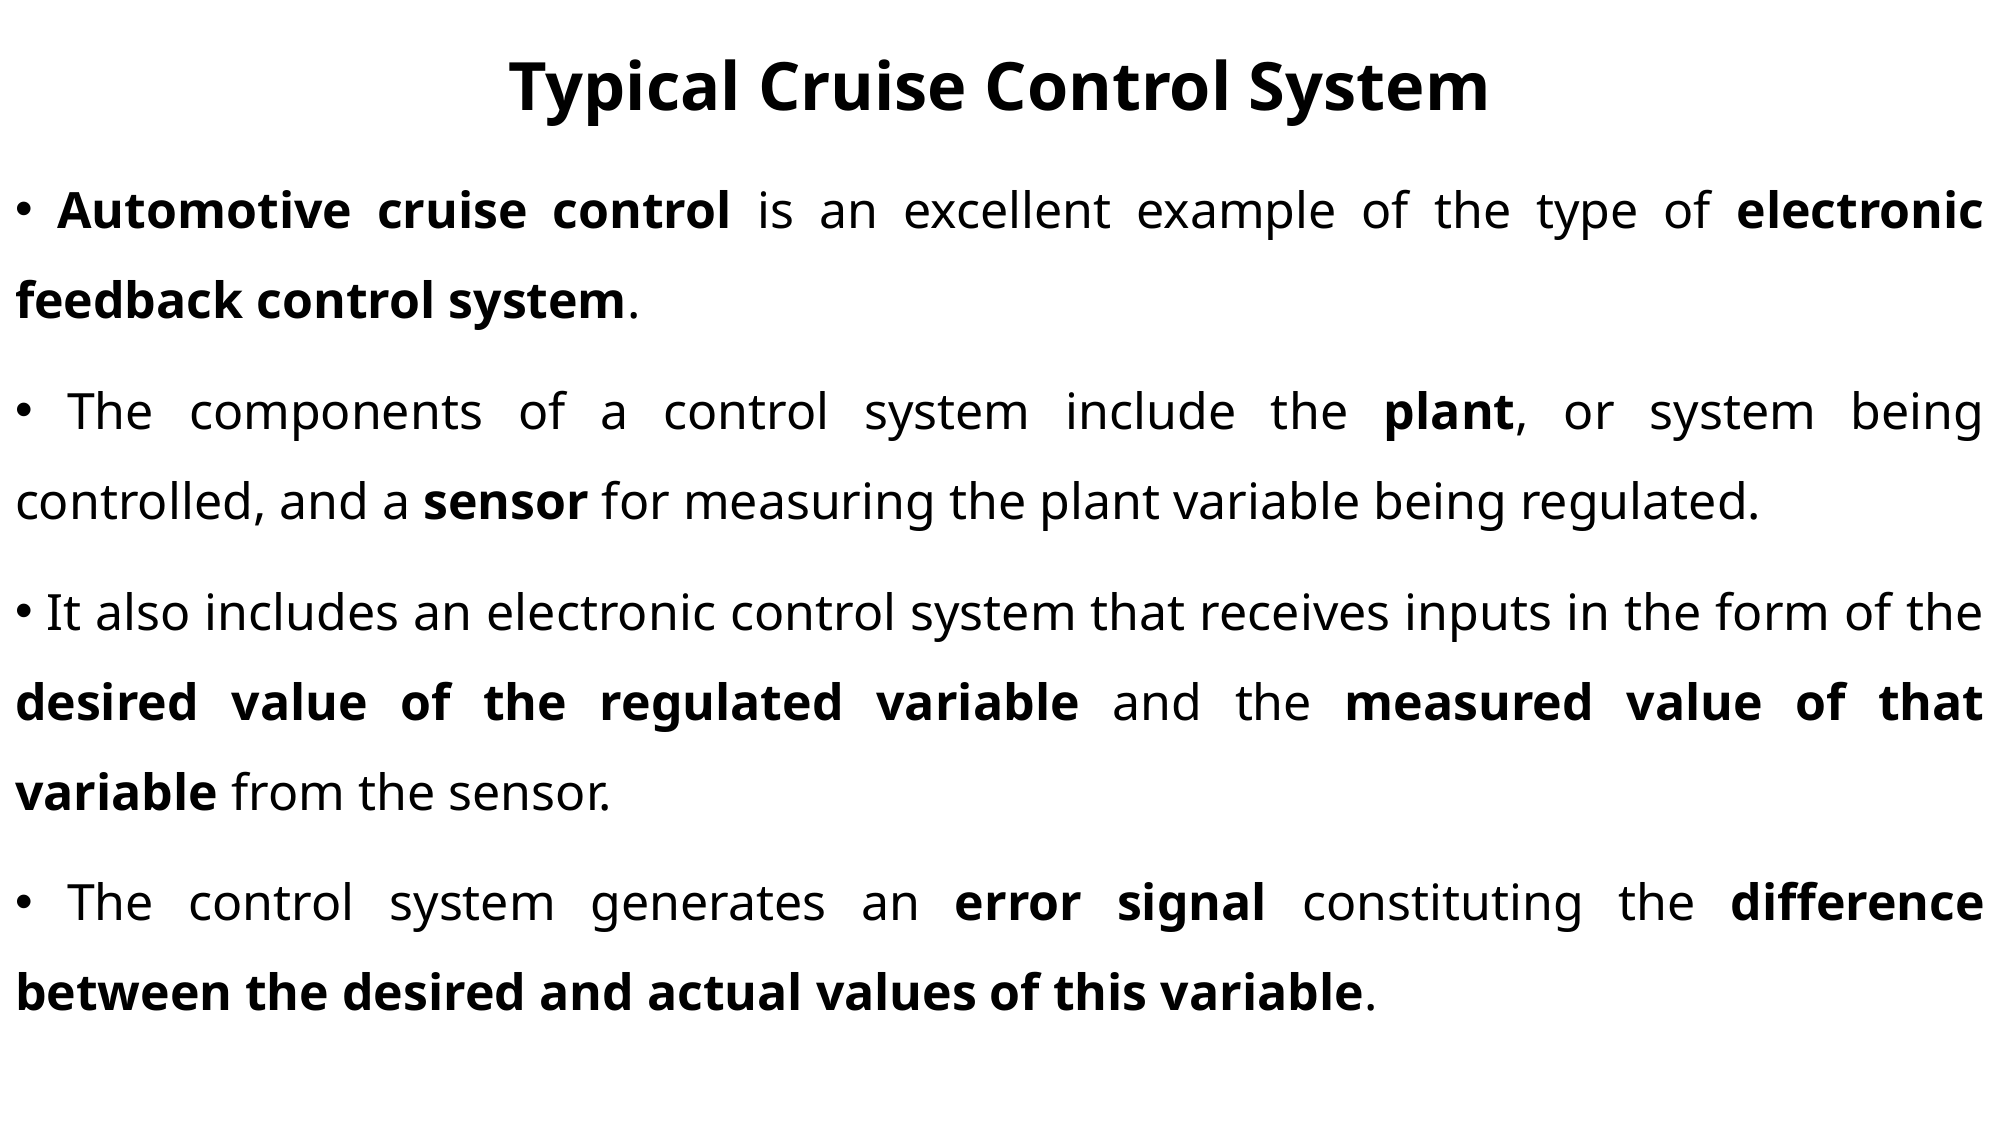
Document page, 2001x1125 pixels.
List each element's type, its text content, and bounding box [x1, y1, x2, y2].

subtitle Automotive cruise control is an excellent example of the type of electronic feedback control system. The components of a control system include the plant, or system being controlled, and a sensor for measuring the plant variable being regulated. It also includes an electronic control system that receives inputs in the form of the desired value of the regulated variable and the measured value of that variable from the sensor. The control system generates an error signal constituting the difference between the desired and actual values of this variable. [0, 140, 2000, 1125]
title Typical Cruise Control System [0, 0, 2000, 132]
